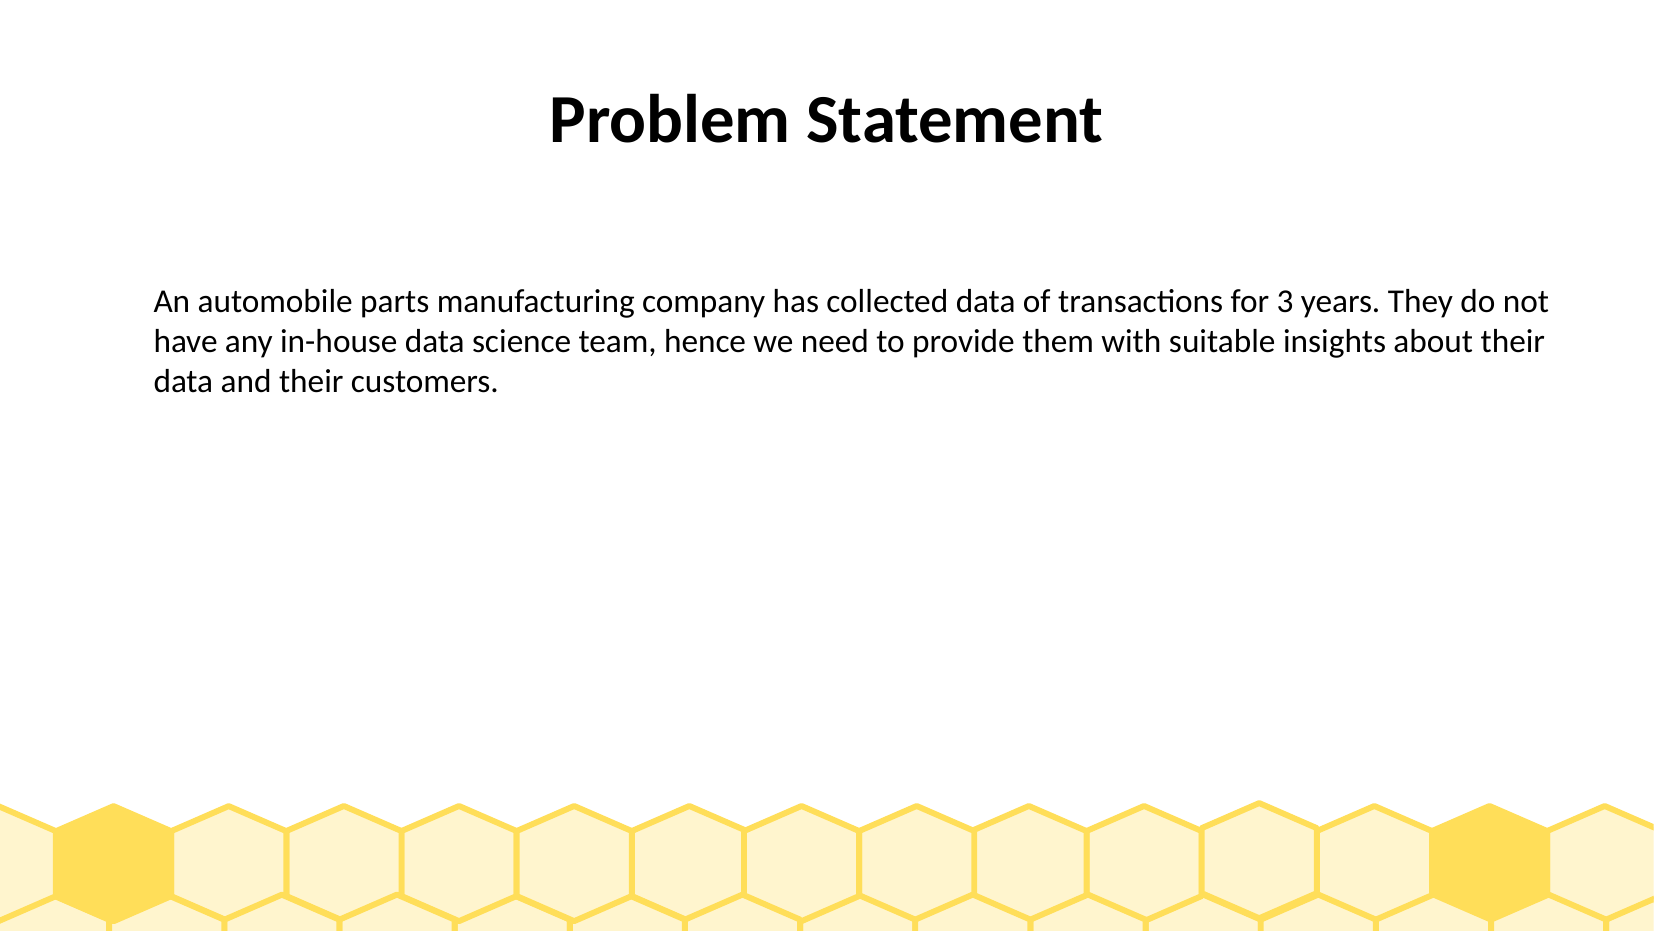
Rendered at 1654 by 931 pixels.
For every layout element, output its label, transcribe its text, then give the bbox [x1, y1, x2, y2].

title Problem Statement [82, 37, 1571, 193]
list An automobile parts manufacturing company has collected data of transactions for 3 years. They do not have any in-house data science team, hence we need to provide them with suitable insights about their data and their customers. [82, 217, 1571, 757]
